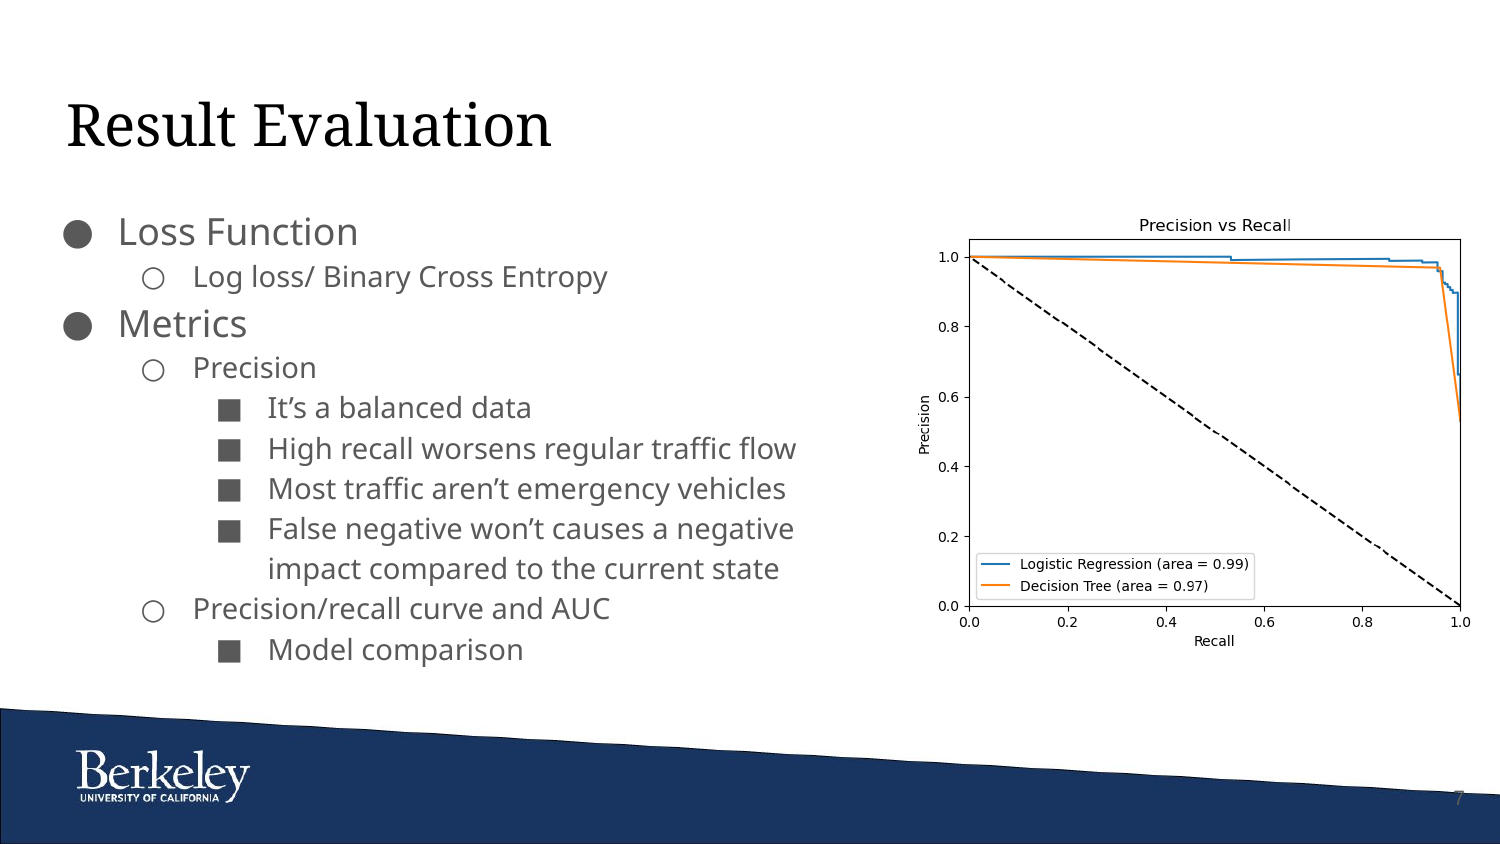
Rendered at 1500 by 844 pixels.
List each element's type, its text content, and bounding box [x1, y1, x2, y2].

list Loss Function Log loss/ Binary Cross Entropy Metrics Precision It’s a balanced data High recall worsens regular traffic flow Most traffic aren’t emergency vehicles False negative won’t causes a negative impact compared to the current state Precision/recall curve and AUC Model comparison [27, 185, 899, 711]
slide_number ‹#› [1389, 764, 1480, 830]
picture [0, 0, 1500, 844]
title Result Evaluation [51, 72, 1449, 240]
